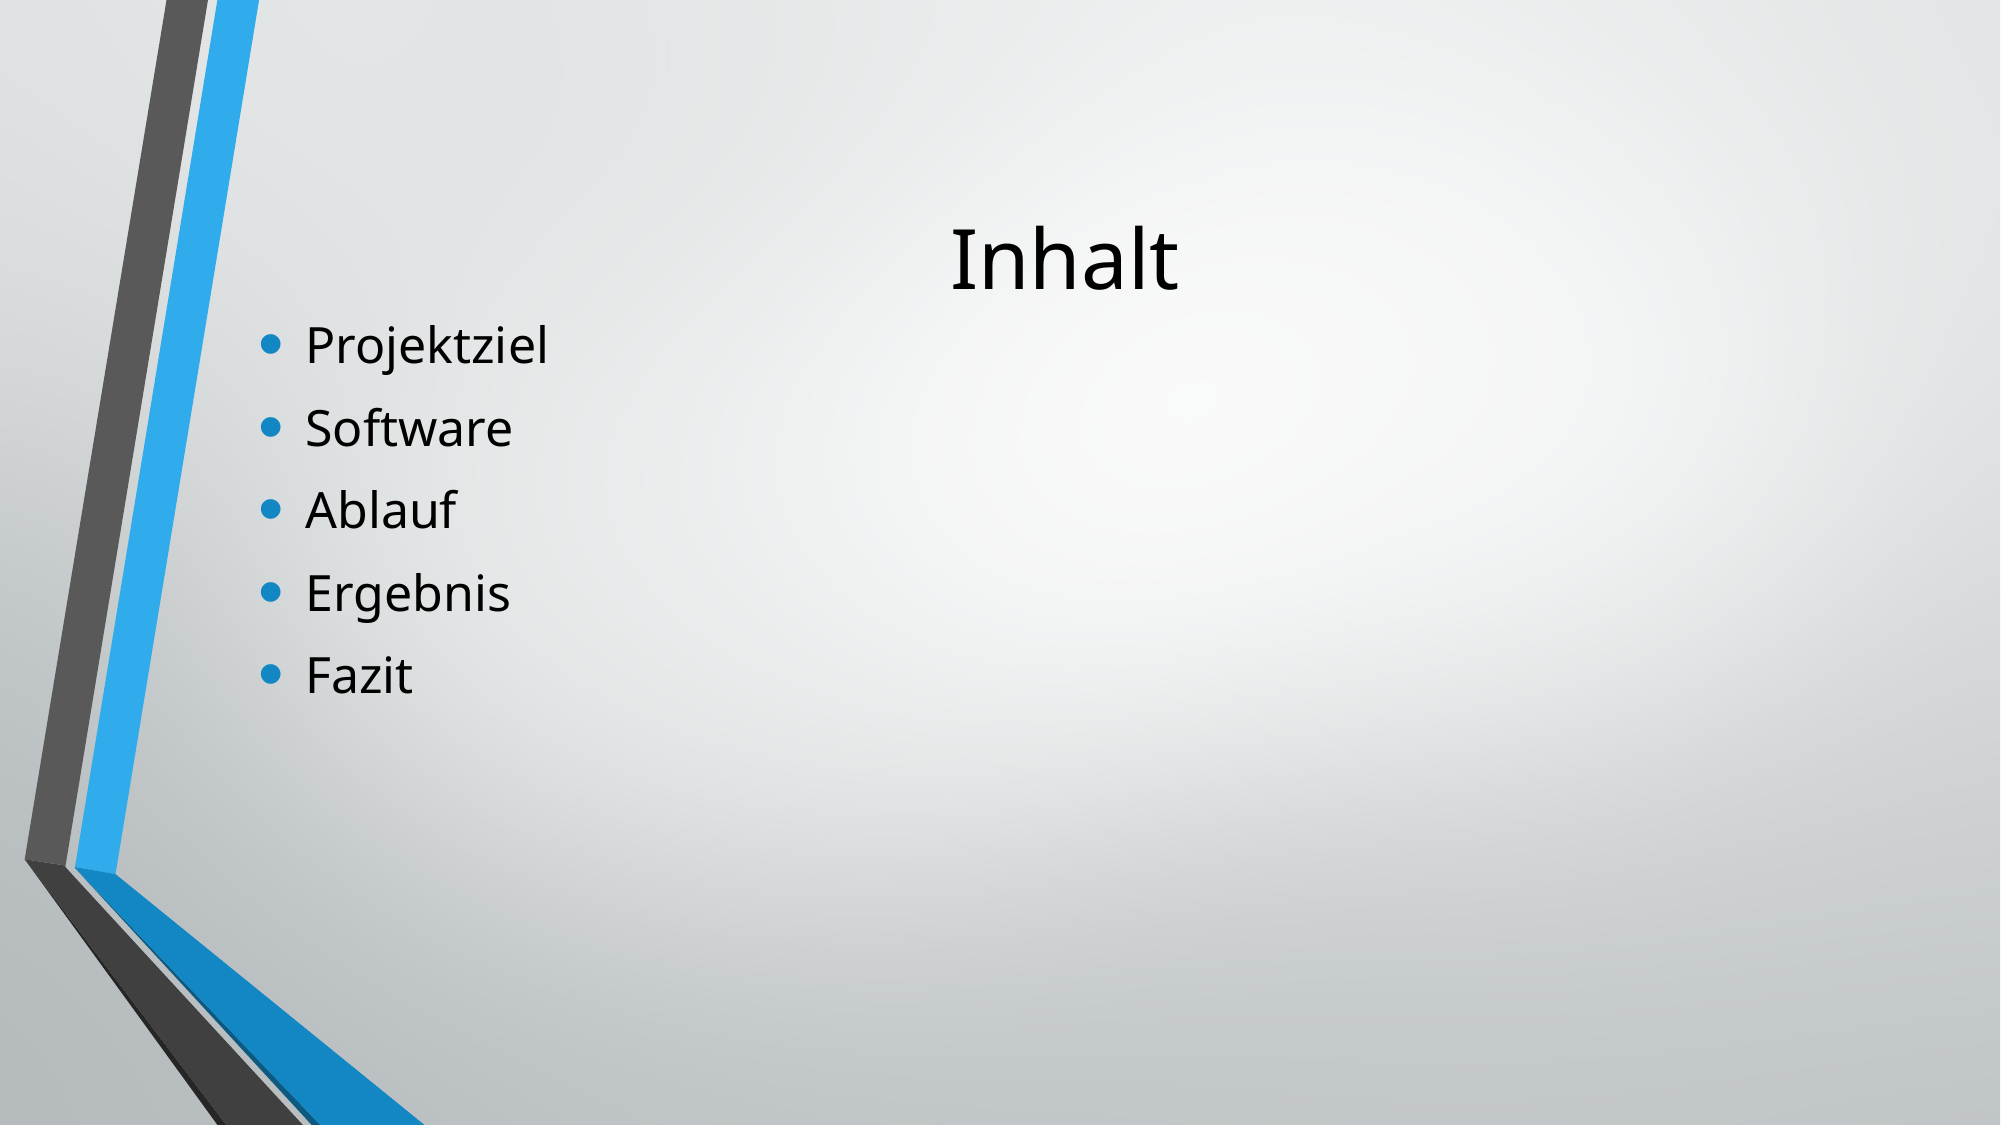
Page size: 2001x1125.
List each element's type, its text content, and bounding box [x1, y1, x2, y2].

title Inhalt [243, 112, 1887, 400]
list Projektziel Software Ablauf Ergebnis Fazit [243, 500, 1887, 1013]
